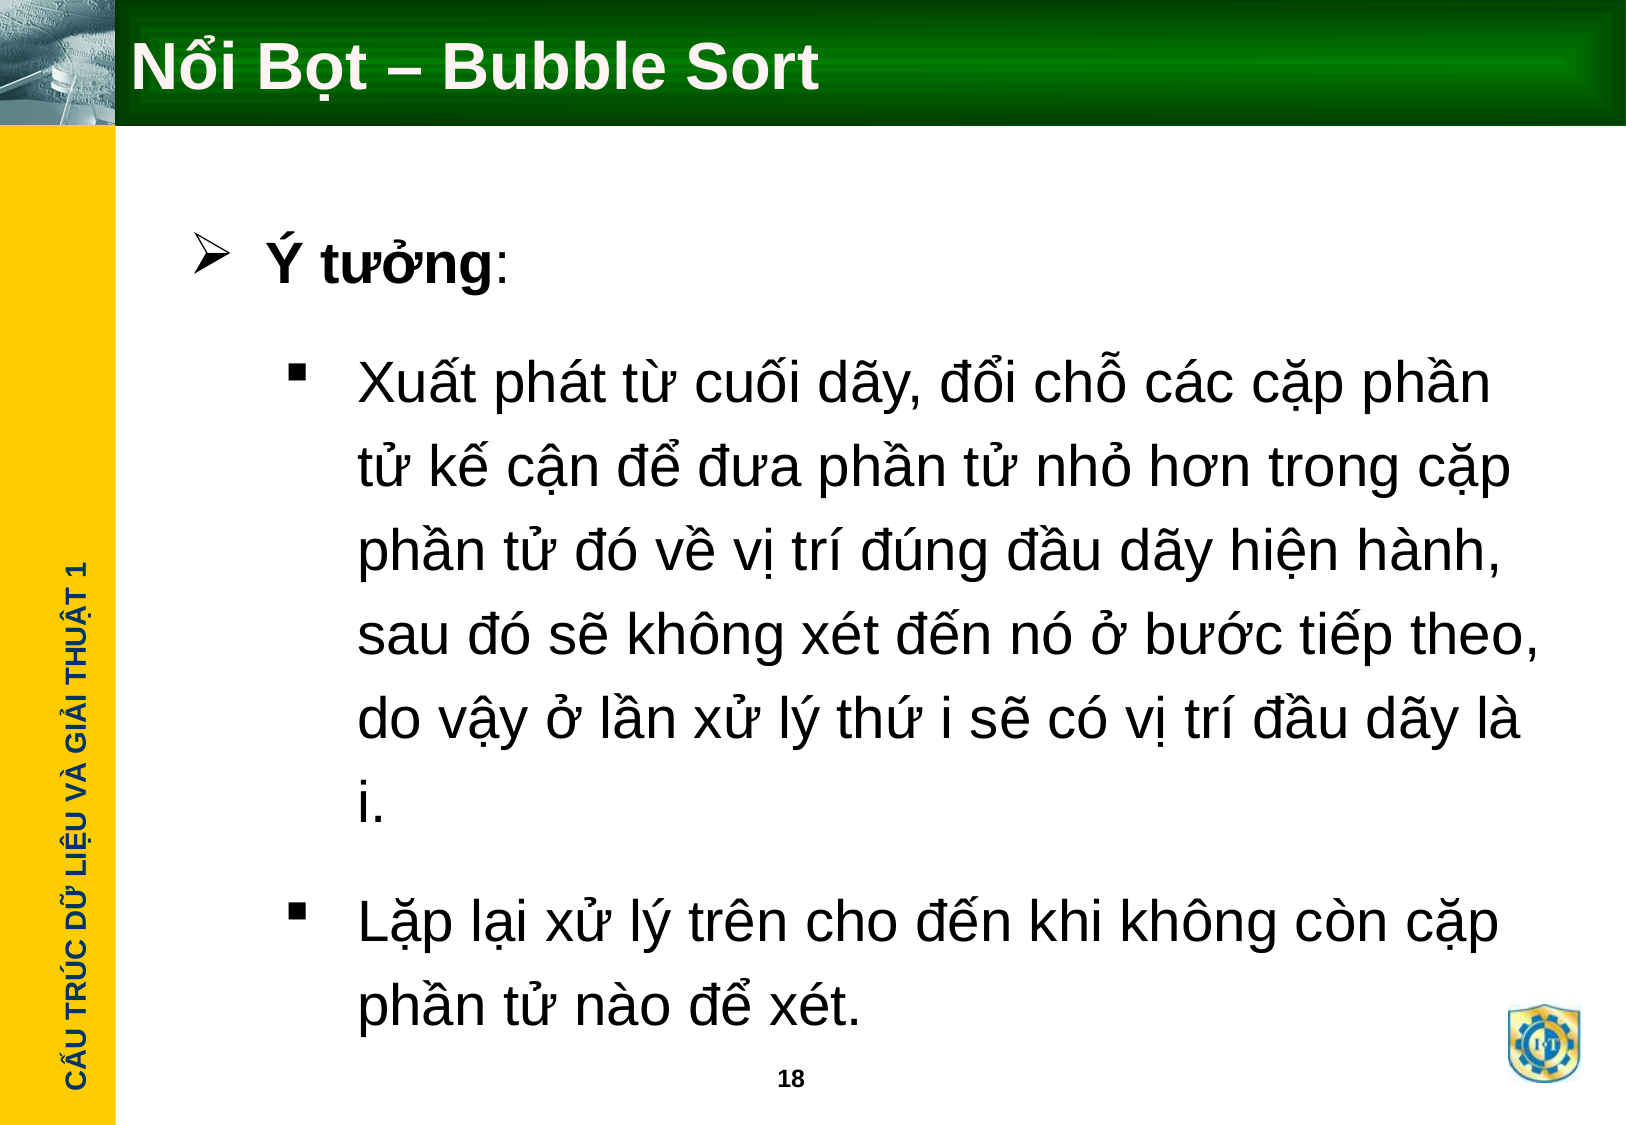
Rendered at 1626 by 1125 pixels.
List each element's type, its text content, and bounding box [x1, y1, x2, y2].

picture [1508, 1004, 1581, 1083]
list Ý tưởng: Xuất phát từ cuối dãy, đổi chỗ các cặp phần tử kế cận để đưa phần tử nhỏ hơn trong cặp phần tử đó về vị trí đúng đầu dãy hiện hành, sau đó sẽ không xét đến nó ở bước tiếp theo, do vậy ở lần xử lý thứ i sẽ có vị trí đầu dãy là i. Lặp lại xử lý trên cho đến khi không còn cặp phần tử nào để xét. [174, 203, 1569, 1021]
title Nổi Bọt – Bubble Sort [115, 0, 1625, 126]
picture [0, 0, 115, 125]
